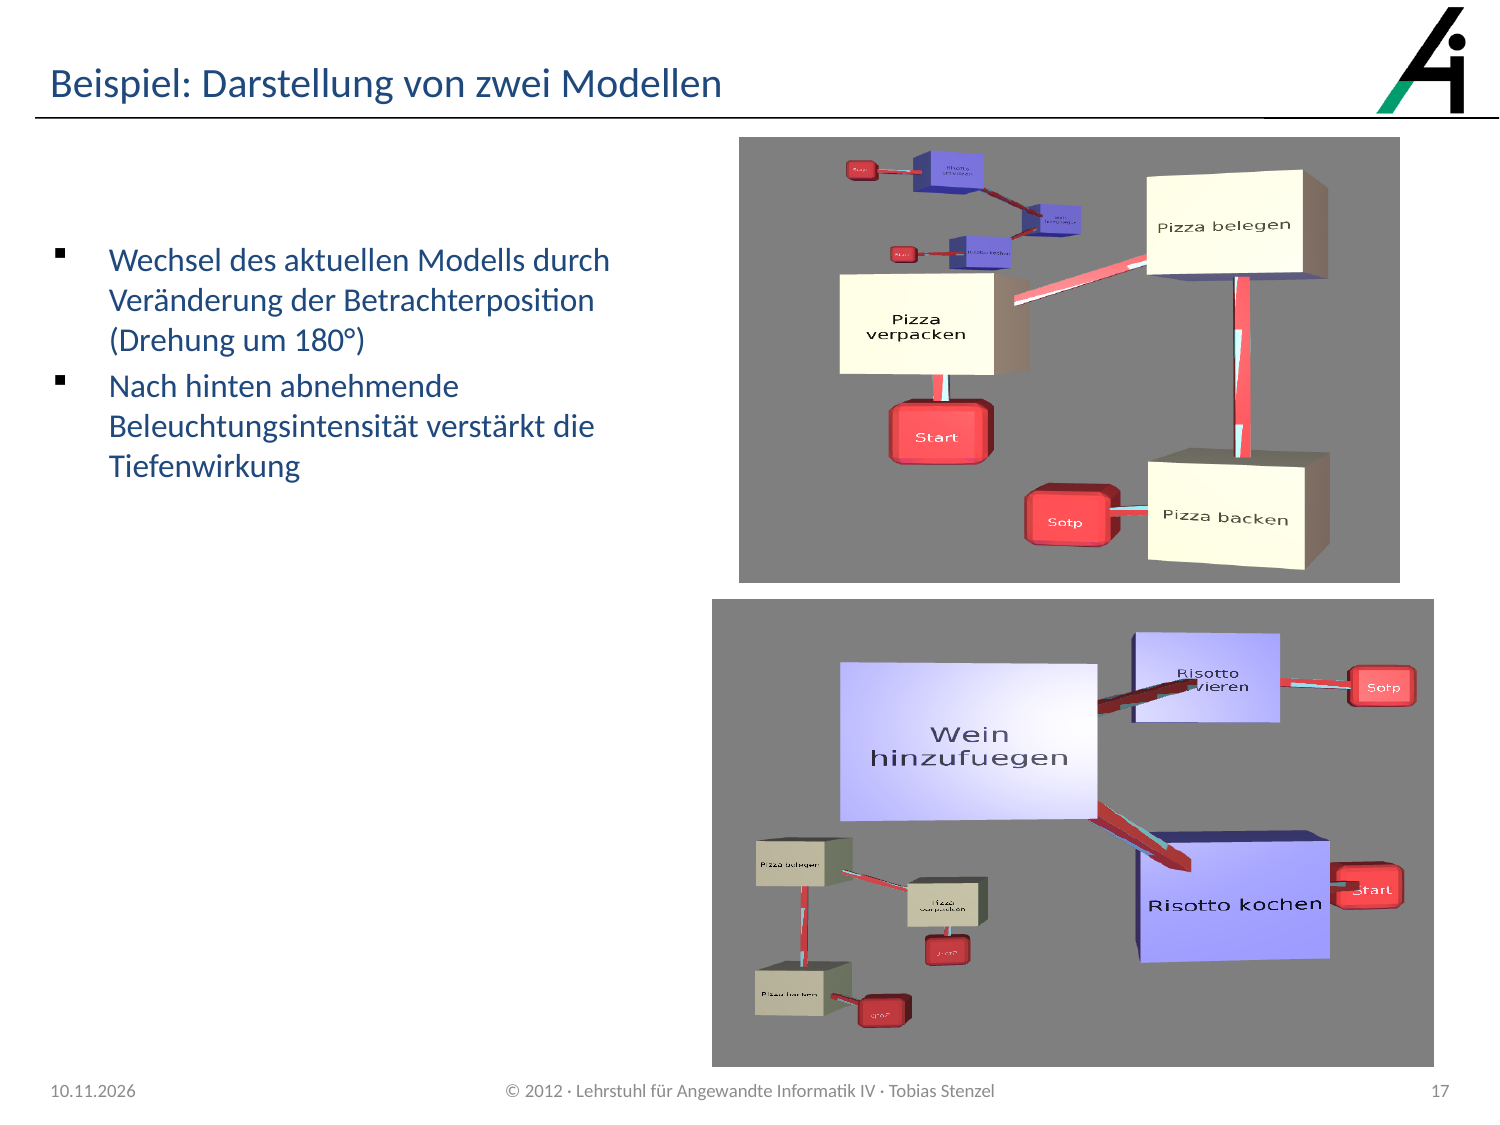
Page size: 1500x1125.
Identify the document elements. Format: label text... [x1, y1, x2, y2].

picture [712, 599, 1434, 1068]
slide_number 17 [1270, 1078, 1465, 1103]
title Beispiel: Darstellung von zwei Modellen [35, 45, 1313, 118]
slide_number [35, 1078, 230, 1103]
list Wechsel des aktuellen Modells durch Veränderung der Betrachterposition (Drehung um 180°) Nach hinten abnehmende Beleuchtungsintensität verstärkt die Tiefenwirkung [37, 137, 688, 1047]
picture [1376, 7, 1471, 114]
picture [738, 137, 1401, 583]
footer © 2012 · Lehrstuhl für Angewandte Informatik IV · Tobias Stenzel [304, 1078, 1196, 1103]
